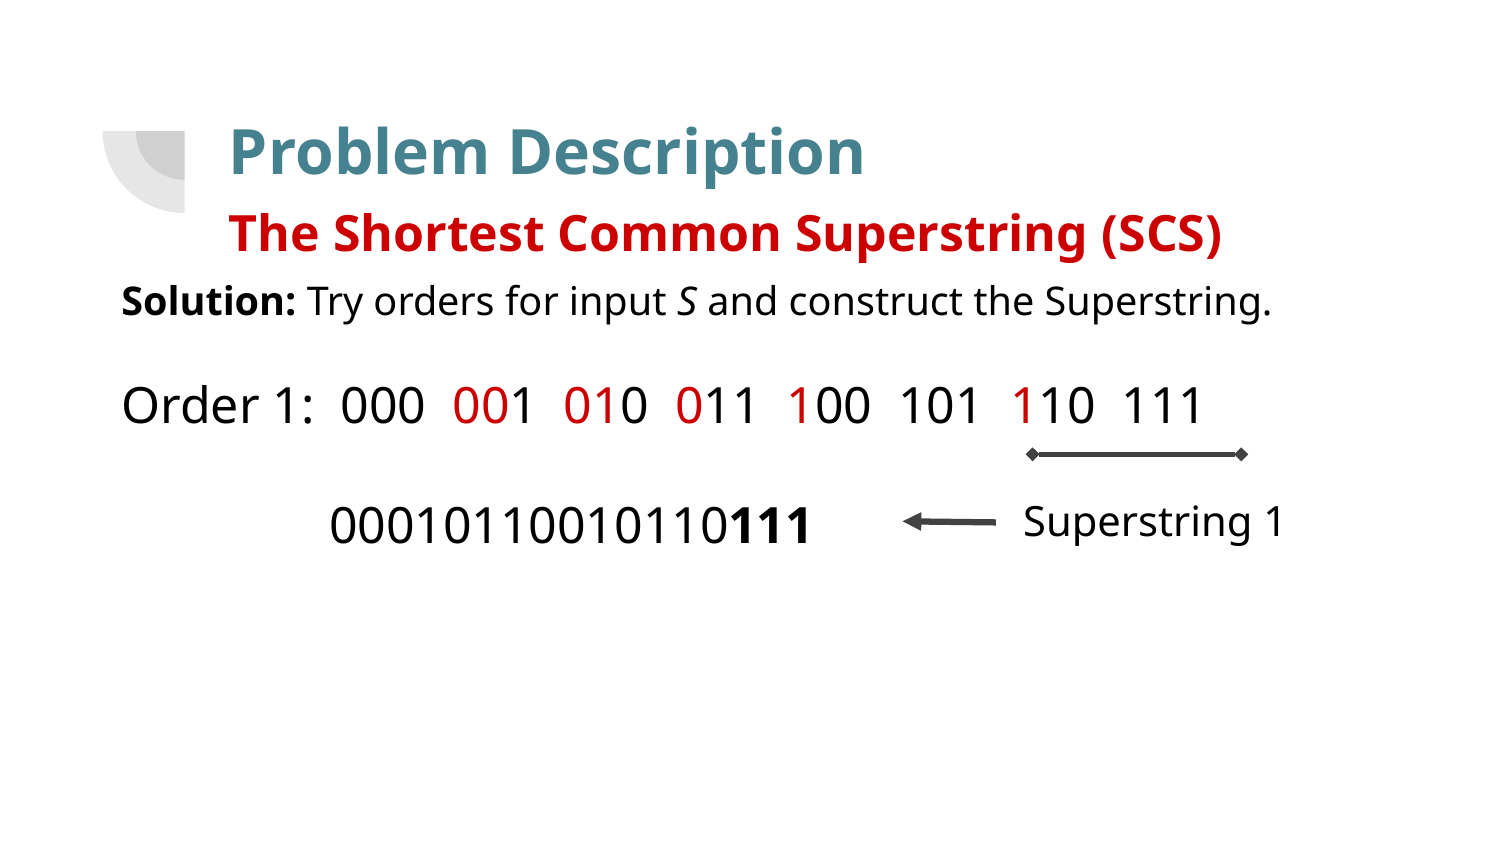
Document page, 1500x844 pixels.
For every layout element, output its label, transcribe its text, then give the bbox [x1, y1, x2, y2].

text_box Superstring 1 [990, 480, 1321, 564]
title Problem Description [213, 96, 1368, 186]
title The Shortest Common Superstring (SCS) [213, 186, 1368, 270]
list Solution: Try orders for input S and construct the Superstring. Order 1: 000 001 010 011 100 101 110 111 00010110010110111 [106, 260, 1351, 750]
